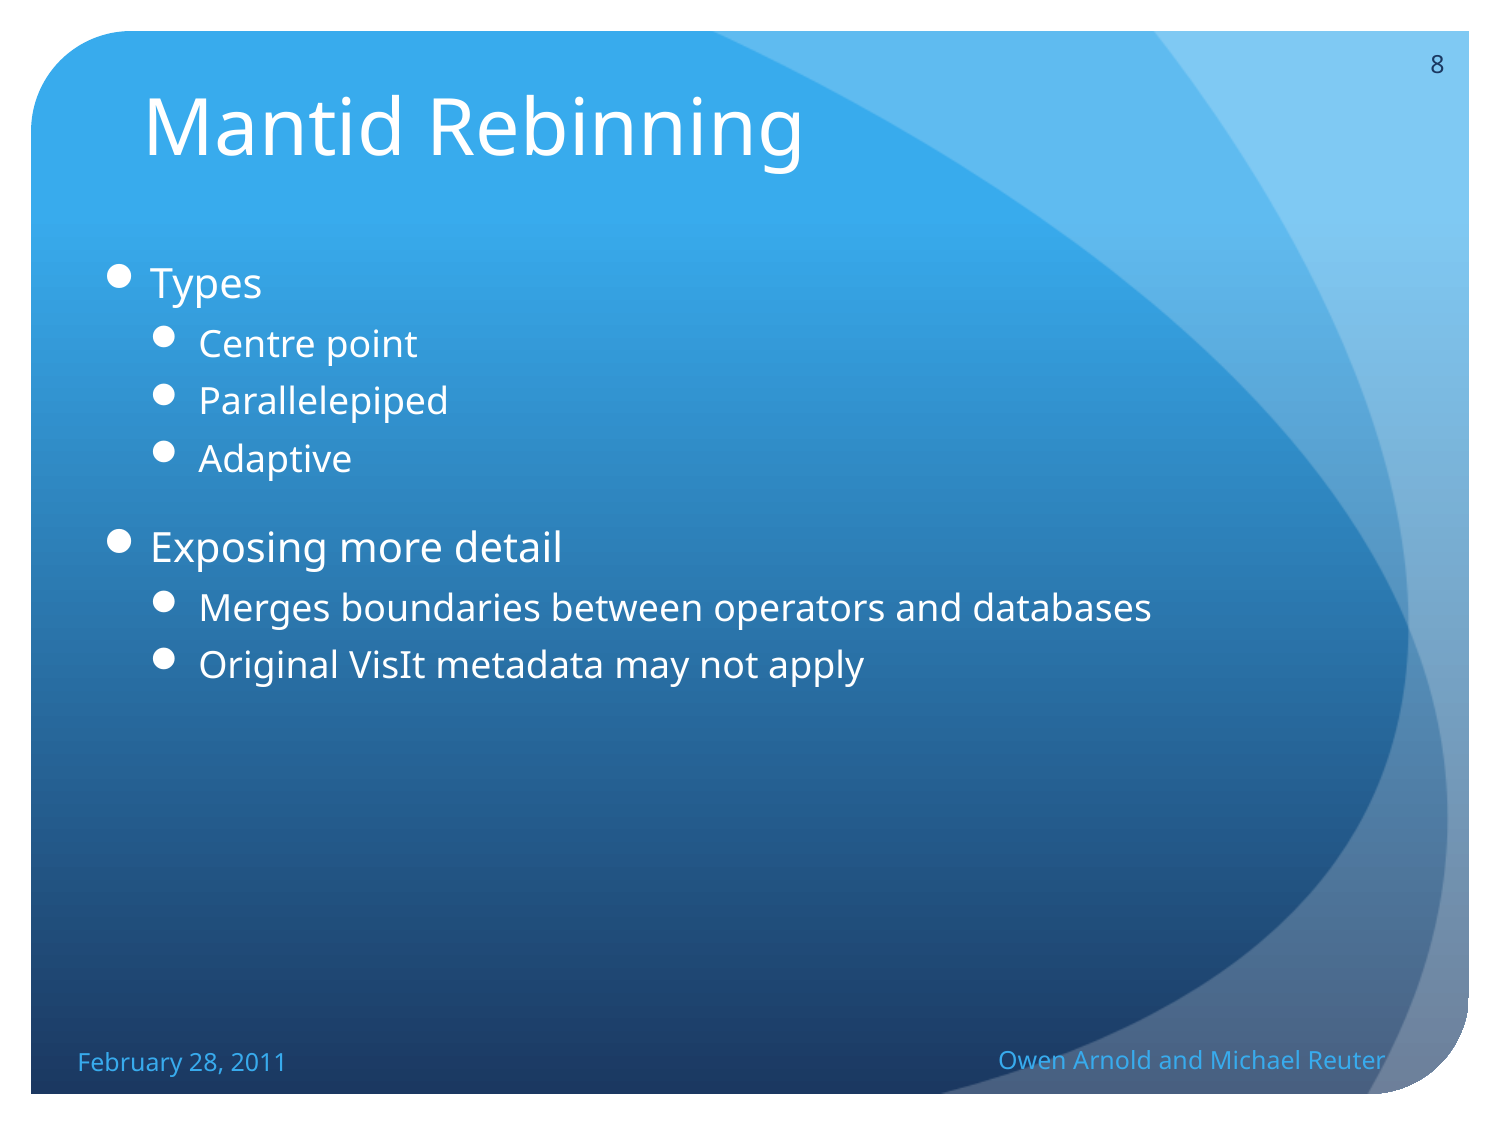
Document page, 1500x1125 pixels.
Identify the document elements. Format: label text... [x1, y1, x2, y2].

title Mantid Rebinning [127, 62, 1372, 179]
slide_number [62, 1031, 373, 1092]
picture [24, 30, 1473, 1094]
footer Owen Arnold and Michael Reuter [542, 1031, 1402, 1092]
list Types Centre point Parallelepiped Adaptive Exposing more detail Merges boundaries between operators and databases Original VisIt metadata may not apply [88, 249, 1372, 780]
slide_number 8 [1378, 36, 1460, 96]
